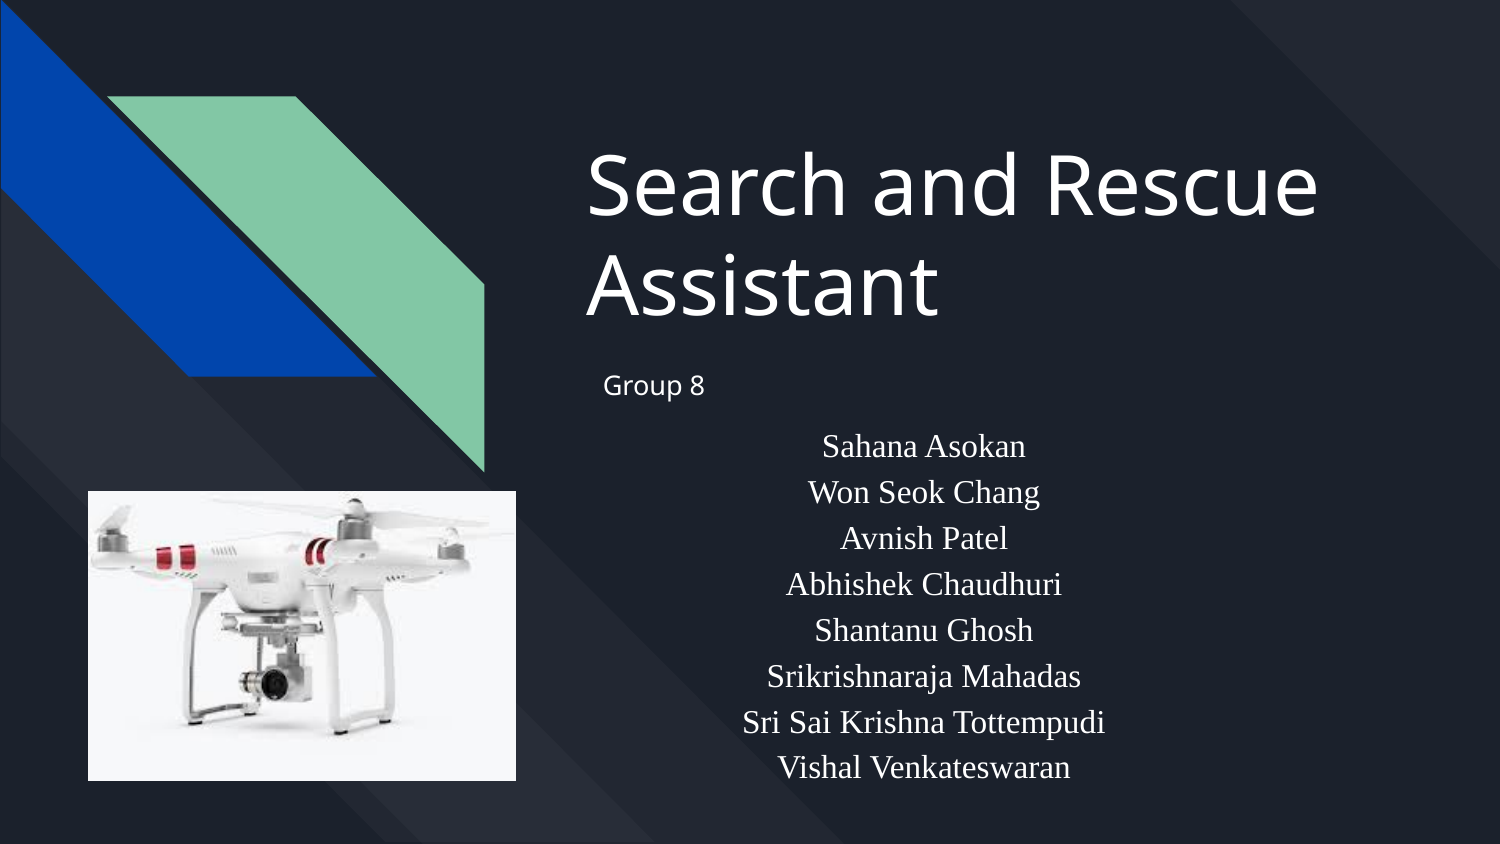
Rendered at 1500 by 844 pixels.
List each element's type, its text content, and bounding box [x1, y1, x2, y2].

picture [88, 491, 516, 782]
subtitle Group 8 [587, 353, 826, 403]
title Search and Rescue Assistant [571, 117, 1395, 377]
text_box Sahana Asokan Won Seok Chang Avnish Patel Abhishek Chaudhuri Shantanu Ghosh Srikrishnaraja Mahadas Sri Sai Krishna Tottempudi Vishal Venkateswaran [587, 403, 1261, 812]
